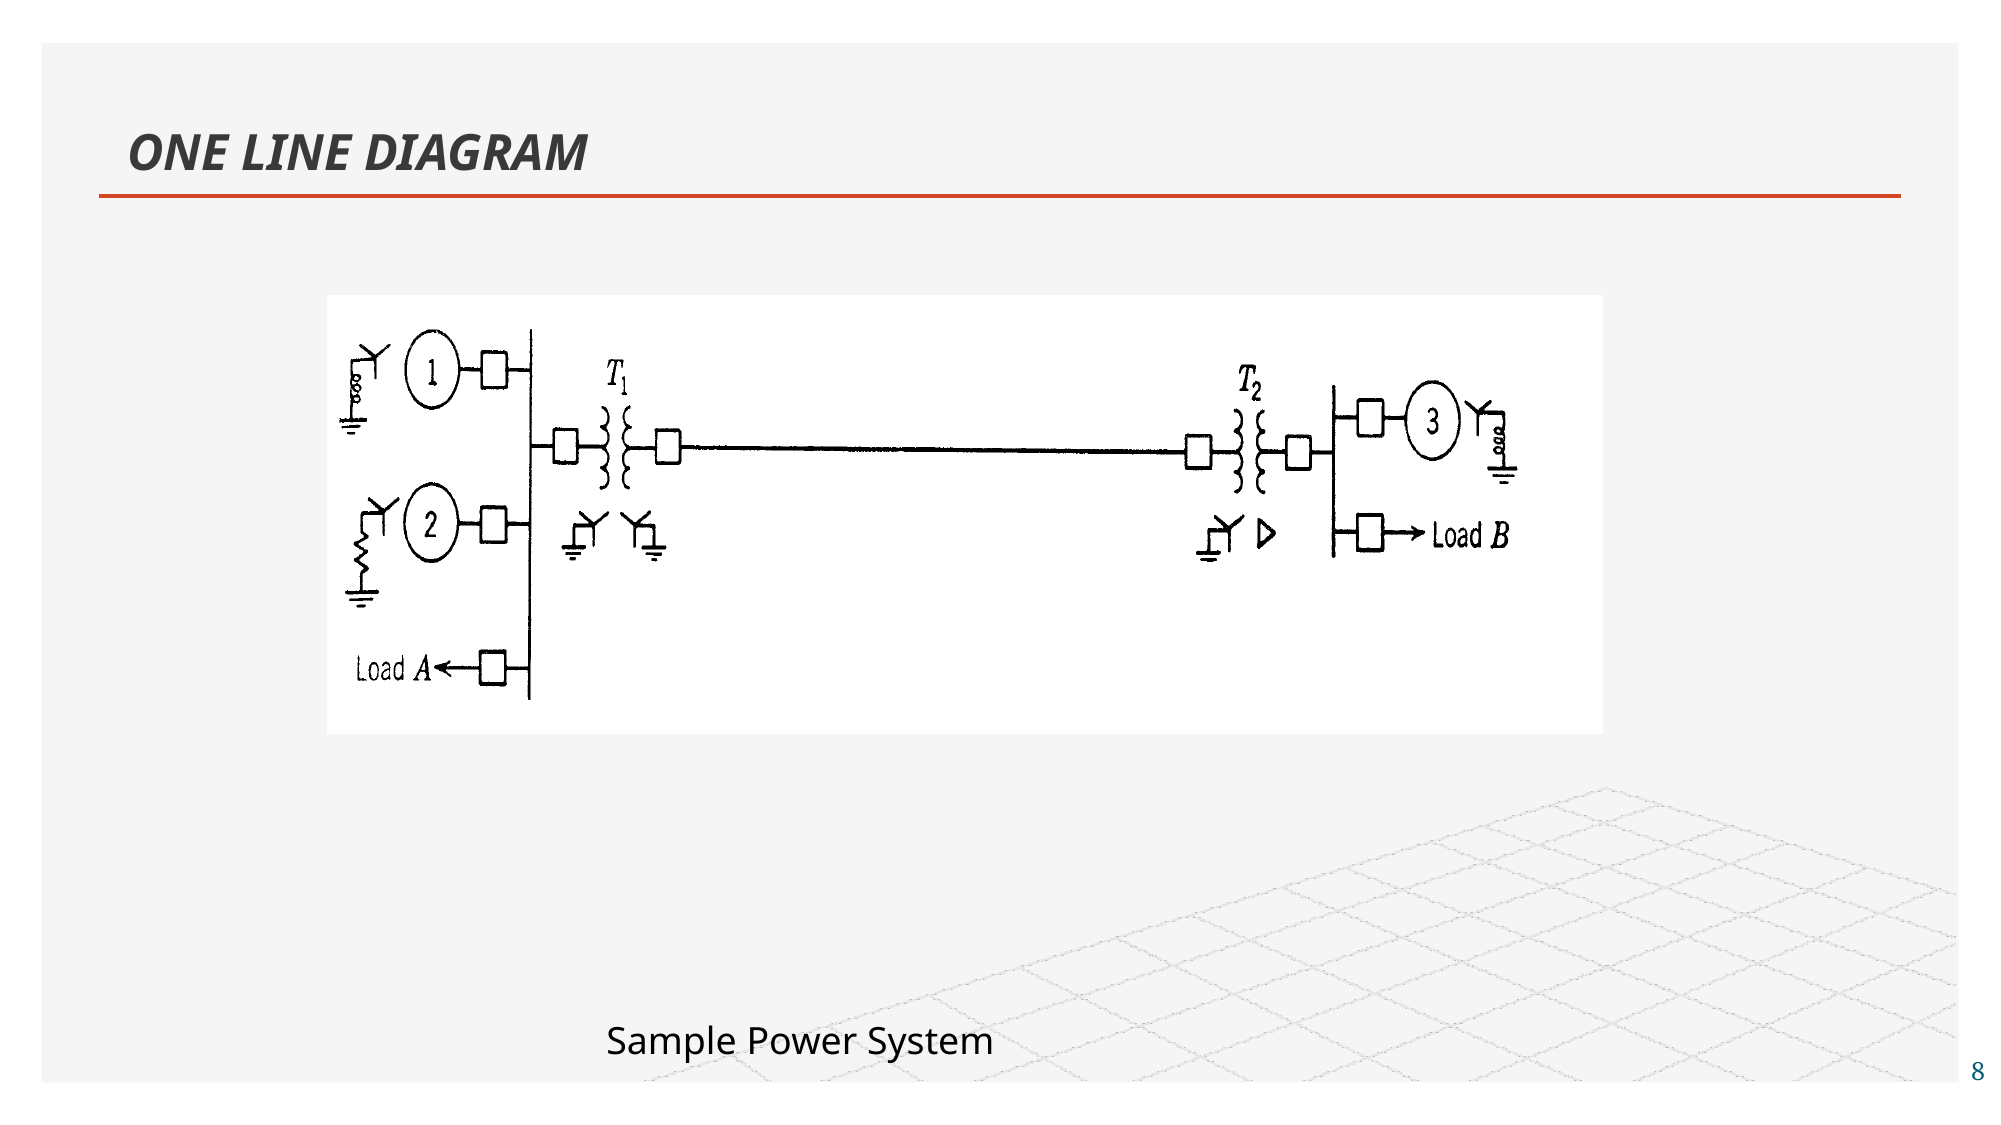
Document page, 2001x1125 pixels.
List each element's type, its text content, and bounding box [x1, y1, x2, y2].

title ONE LINE DIAGRAM [99, 73, 1901, 197]
text_box Sample Power System [591, 1009, 1282, 1070]
slide_number 8 [1833, 1042, 2000, 1103]
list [327, 295, 1603, 734]
picture [607, 787, 1956, 1081]
